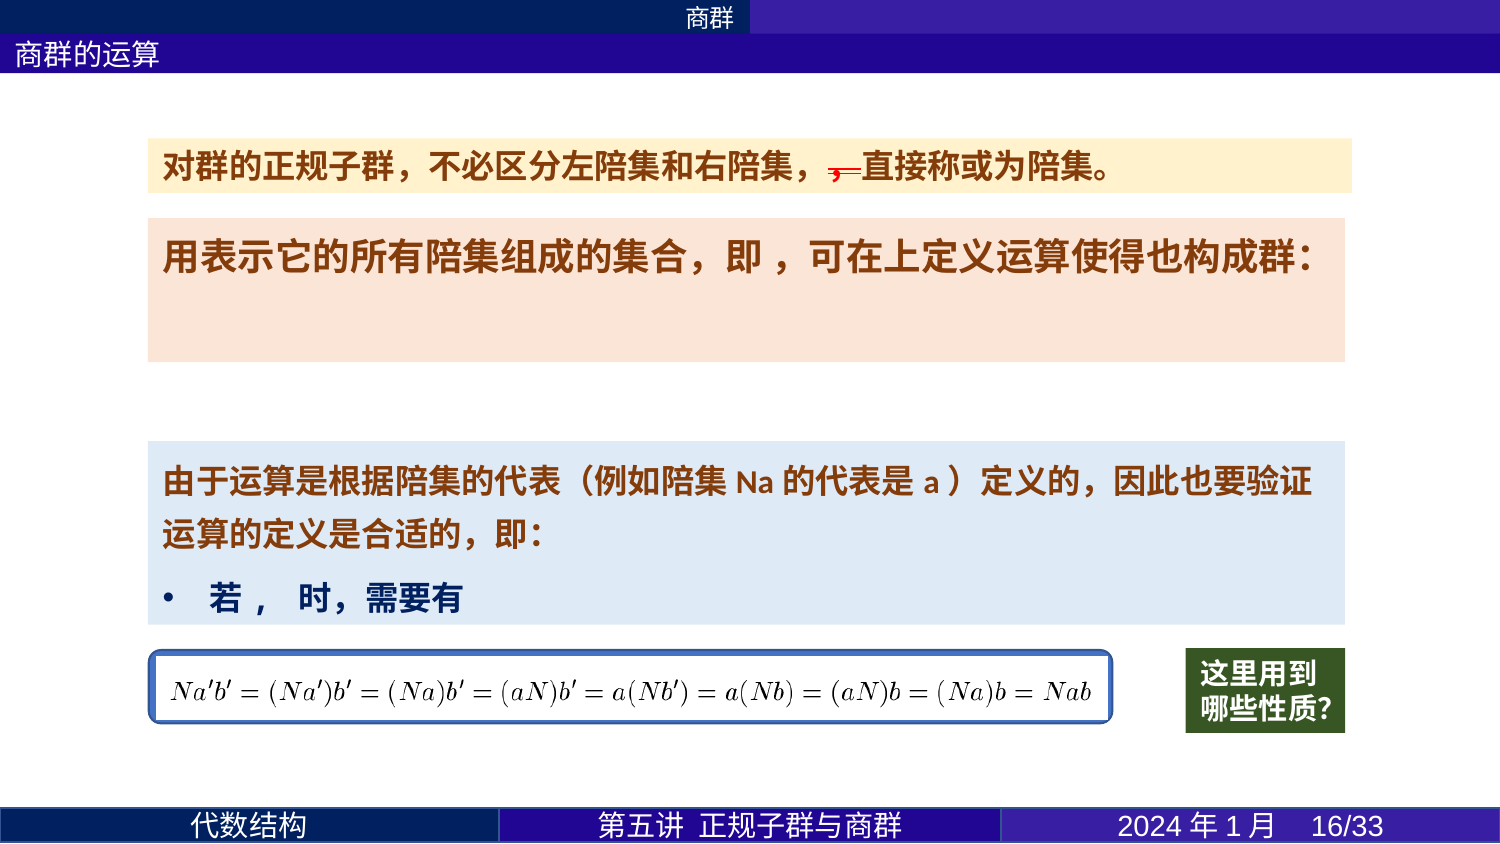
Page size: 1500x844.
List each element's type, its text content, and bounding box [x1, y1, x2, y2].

text_box 2024年1月 16/33 [1000, 807, 1500, 843]
text_box 代数结构 [0, 807, 498, 843]
text_box 商群 [0, 0, 749, 33]
text_box 这里用到哪些性质？ [1185, 648, 1346, 733]
text_box 第五讲 正规子群与商群 [498, 807, 1000, 843]
text_box [749, 0, 1500, 33]
text_box 商群的运算 [0, 33, 1500, 74]
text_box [148, 649, 1113, 724]
